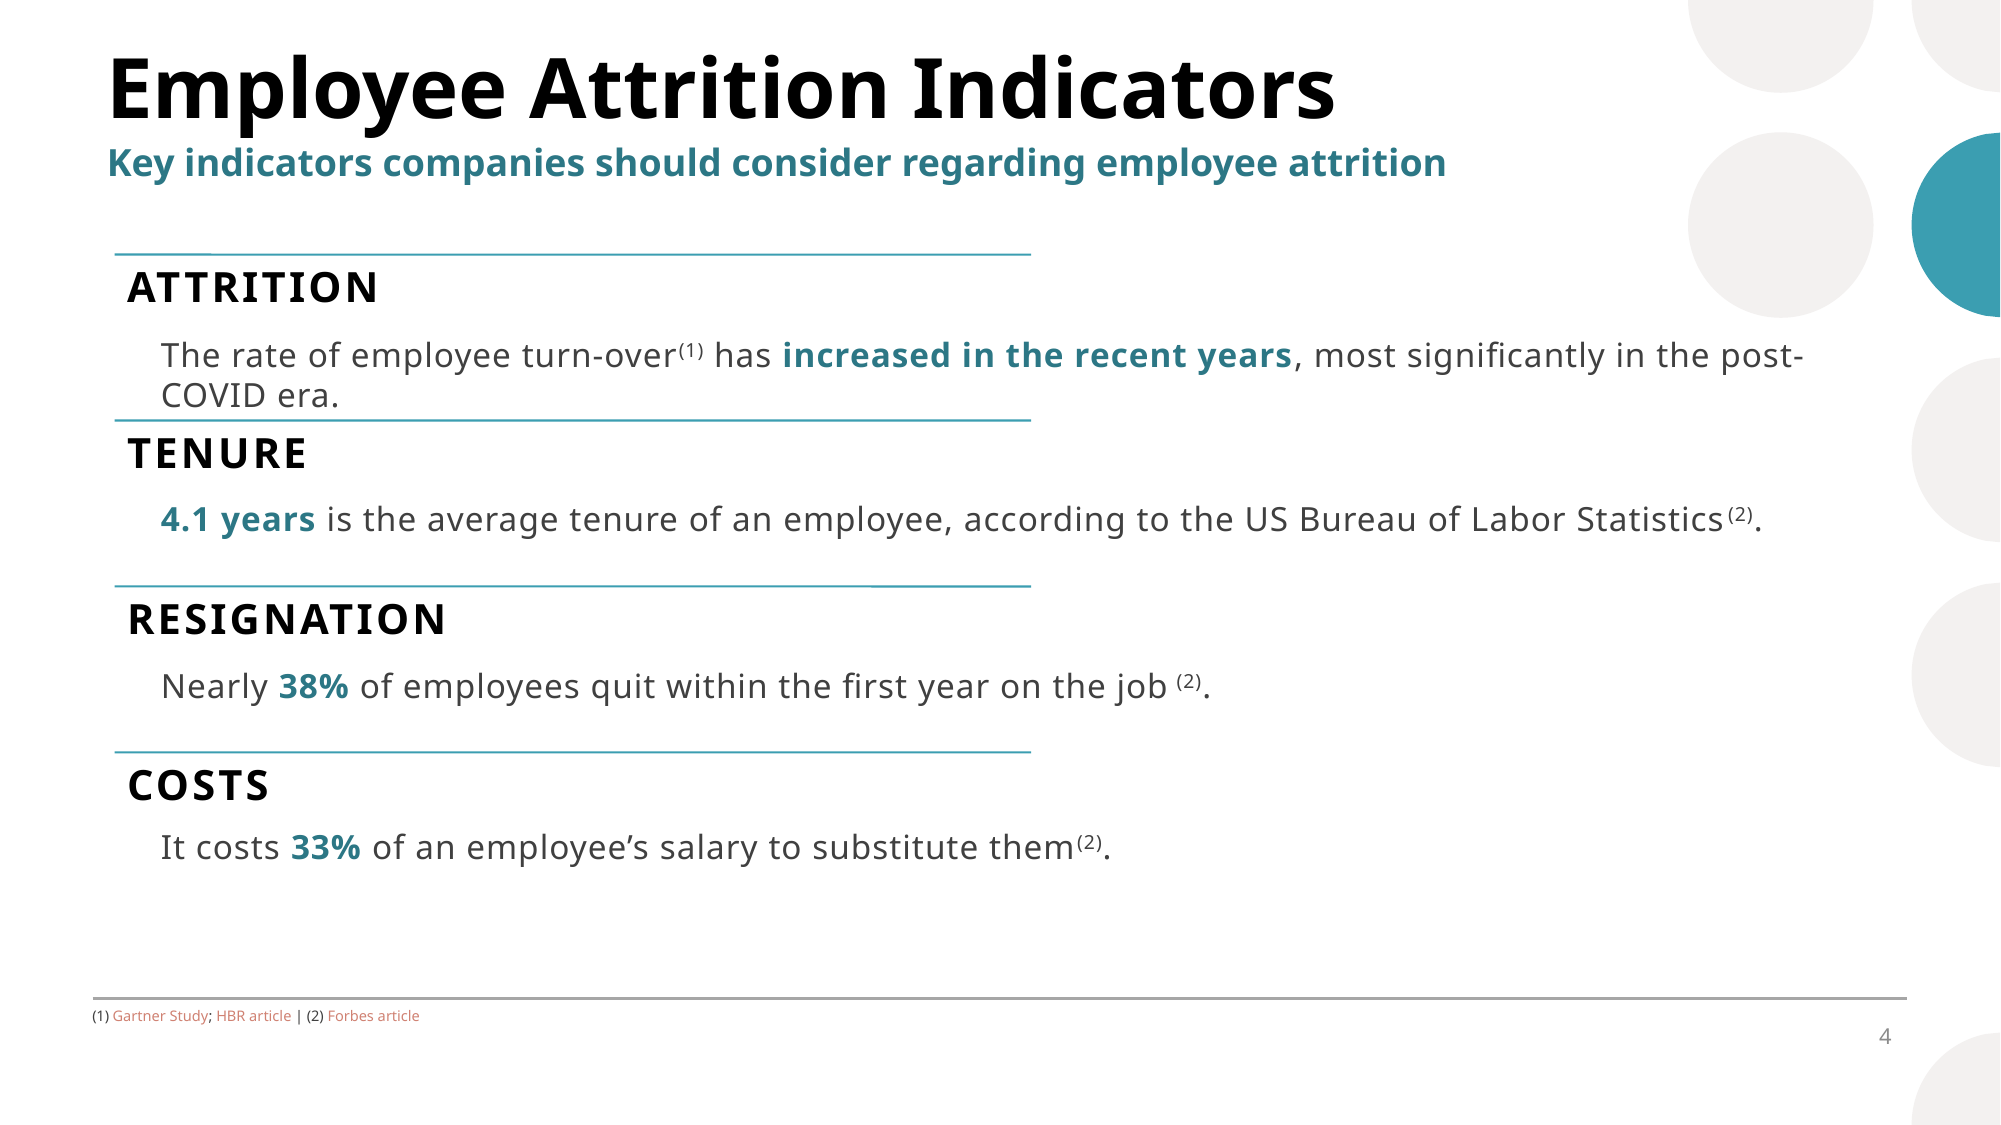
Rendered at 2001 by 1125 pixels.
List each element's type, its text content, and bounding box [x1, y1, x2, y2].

slide_number 4 [1773, 1007, 1907, 1068]
text_box Employee Attrition Indicators [91, 27, 1403, 237]
text_box Key indicators companies should consider regarding employee attrition [92, 136, 1710, 189]
text_box Nearly 38% of employees quit within the first year on the job (2). [1032, 657, 1872, 716]
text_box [114, 254, 1032, 919]
text_box 4.1 years is the average tenure of an employee, according to the US Bureau of Labor Statistics(2). [1032, 490, 1872, 549]
text_box The rate of employee turn-over(1) has increased in the recent years, most significantly in the post-COVID era. [1032, 326, 1872, 385]
text_box (1) Gartner Study; HBR article | (2) Forbes article [77, 1000, 528, 1044]
text_box It costs 33% of an employee’s salary to substitute them(2). [1032, 818, 1872, 877]
